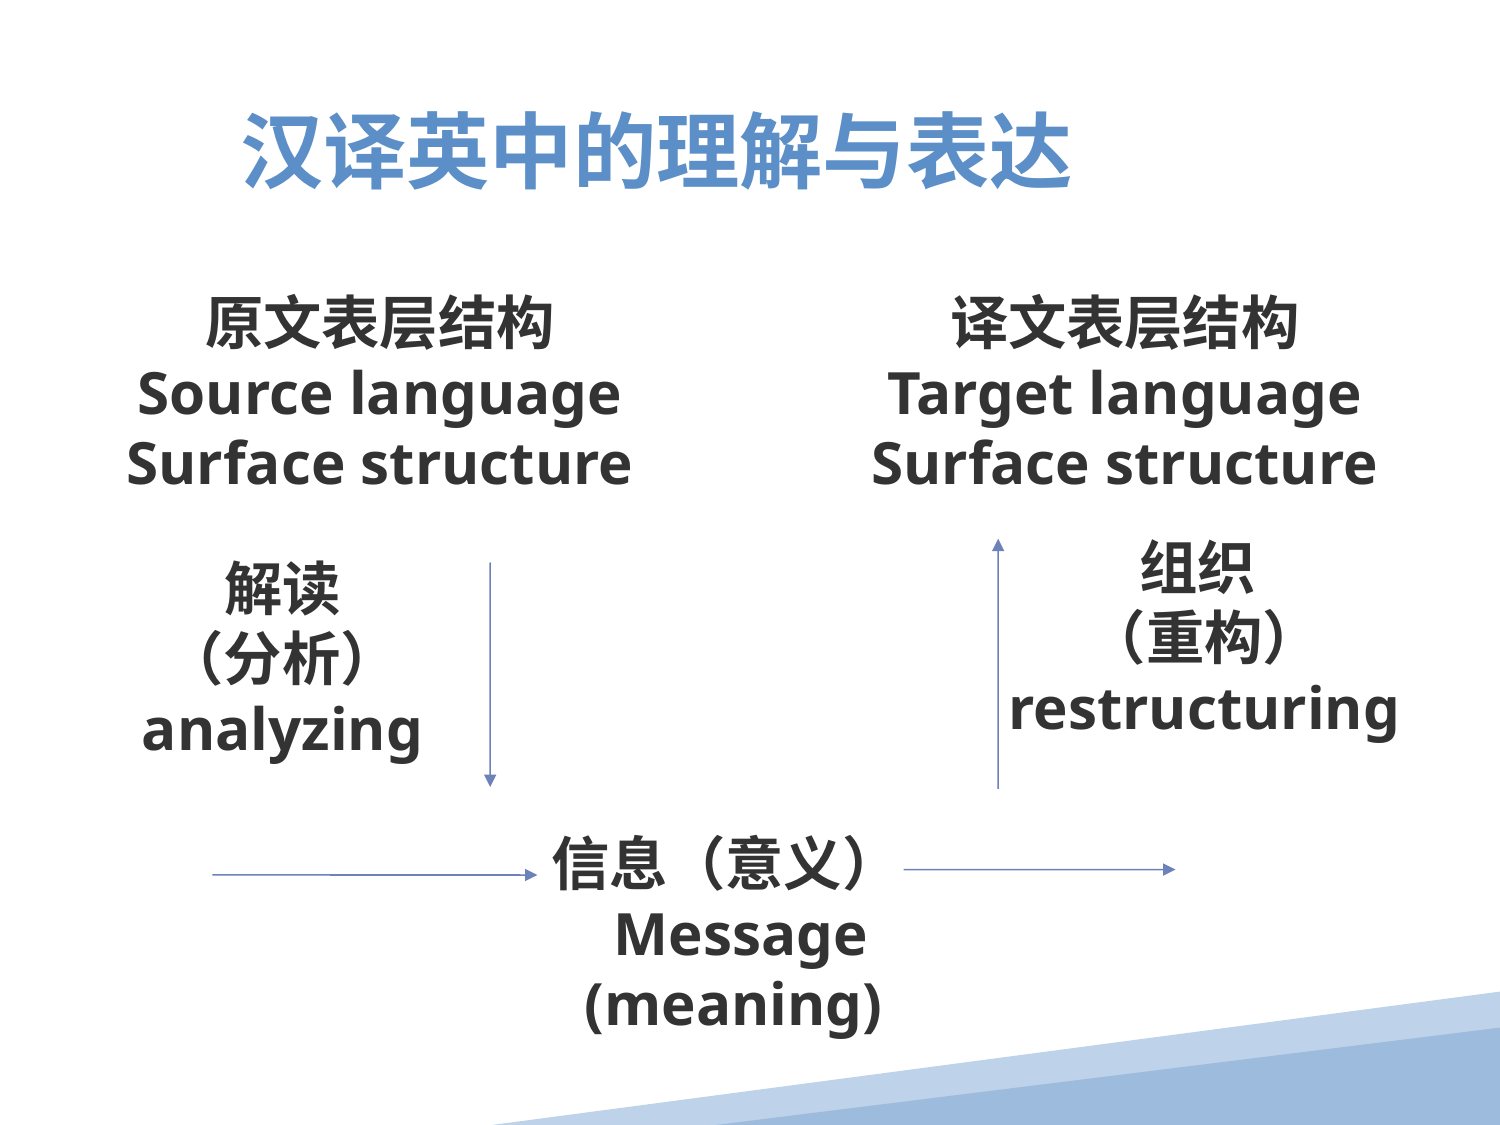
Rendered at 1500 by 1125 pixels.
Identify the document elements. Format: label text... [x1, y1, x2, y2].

text_box [212, 868, 536, 882]
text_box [492, 991, 1500, 1125]
text_box 组织 （重构） restructuring [993, 523, 1415, 749]
text_box 译文表层结构 Target language Surface structure [856, 278, 1393, 504]
text_box [903, 863, 1176, 876]
text_box 原文表层结构 Source language Surface structure [100, 278, 660, 504]
text_box 汉译英中的理解与表达 [225, 92, 1088, 207]
text_box 信息（意义） Message (meaning) [536, 819, 916, 991]
text_box [483, 562, 497, 787]
text_box 解读 （分析） analyzing [127, 544, 438, 840]
